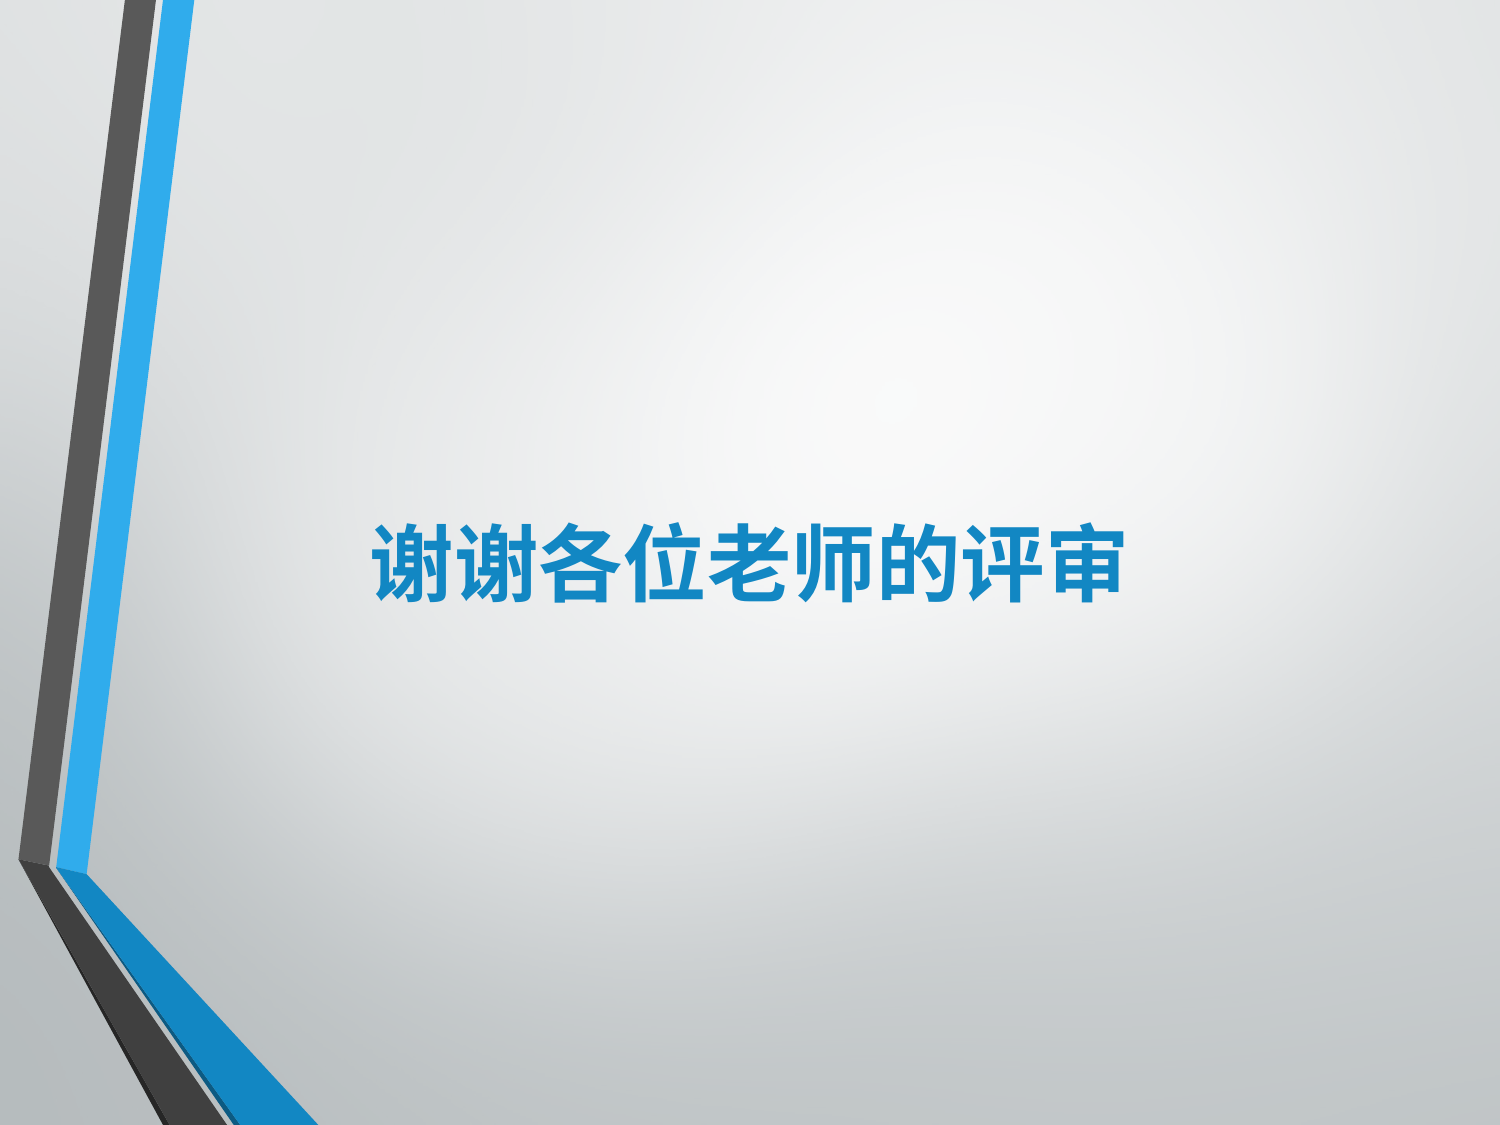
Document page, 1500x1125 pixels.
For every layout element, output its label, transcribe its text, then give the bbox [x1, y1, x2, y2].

text_box 谢谢各位老师的评审 [358, 505, 1142, 619]
